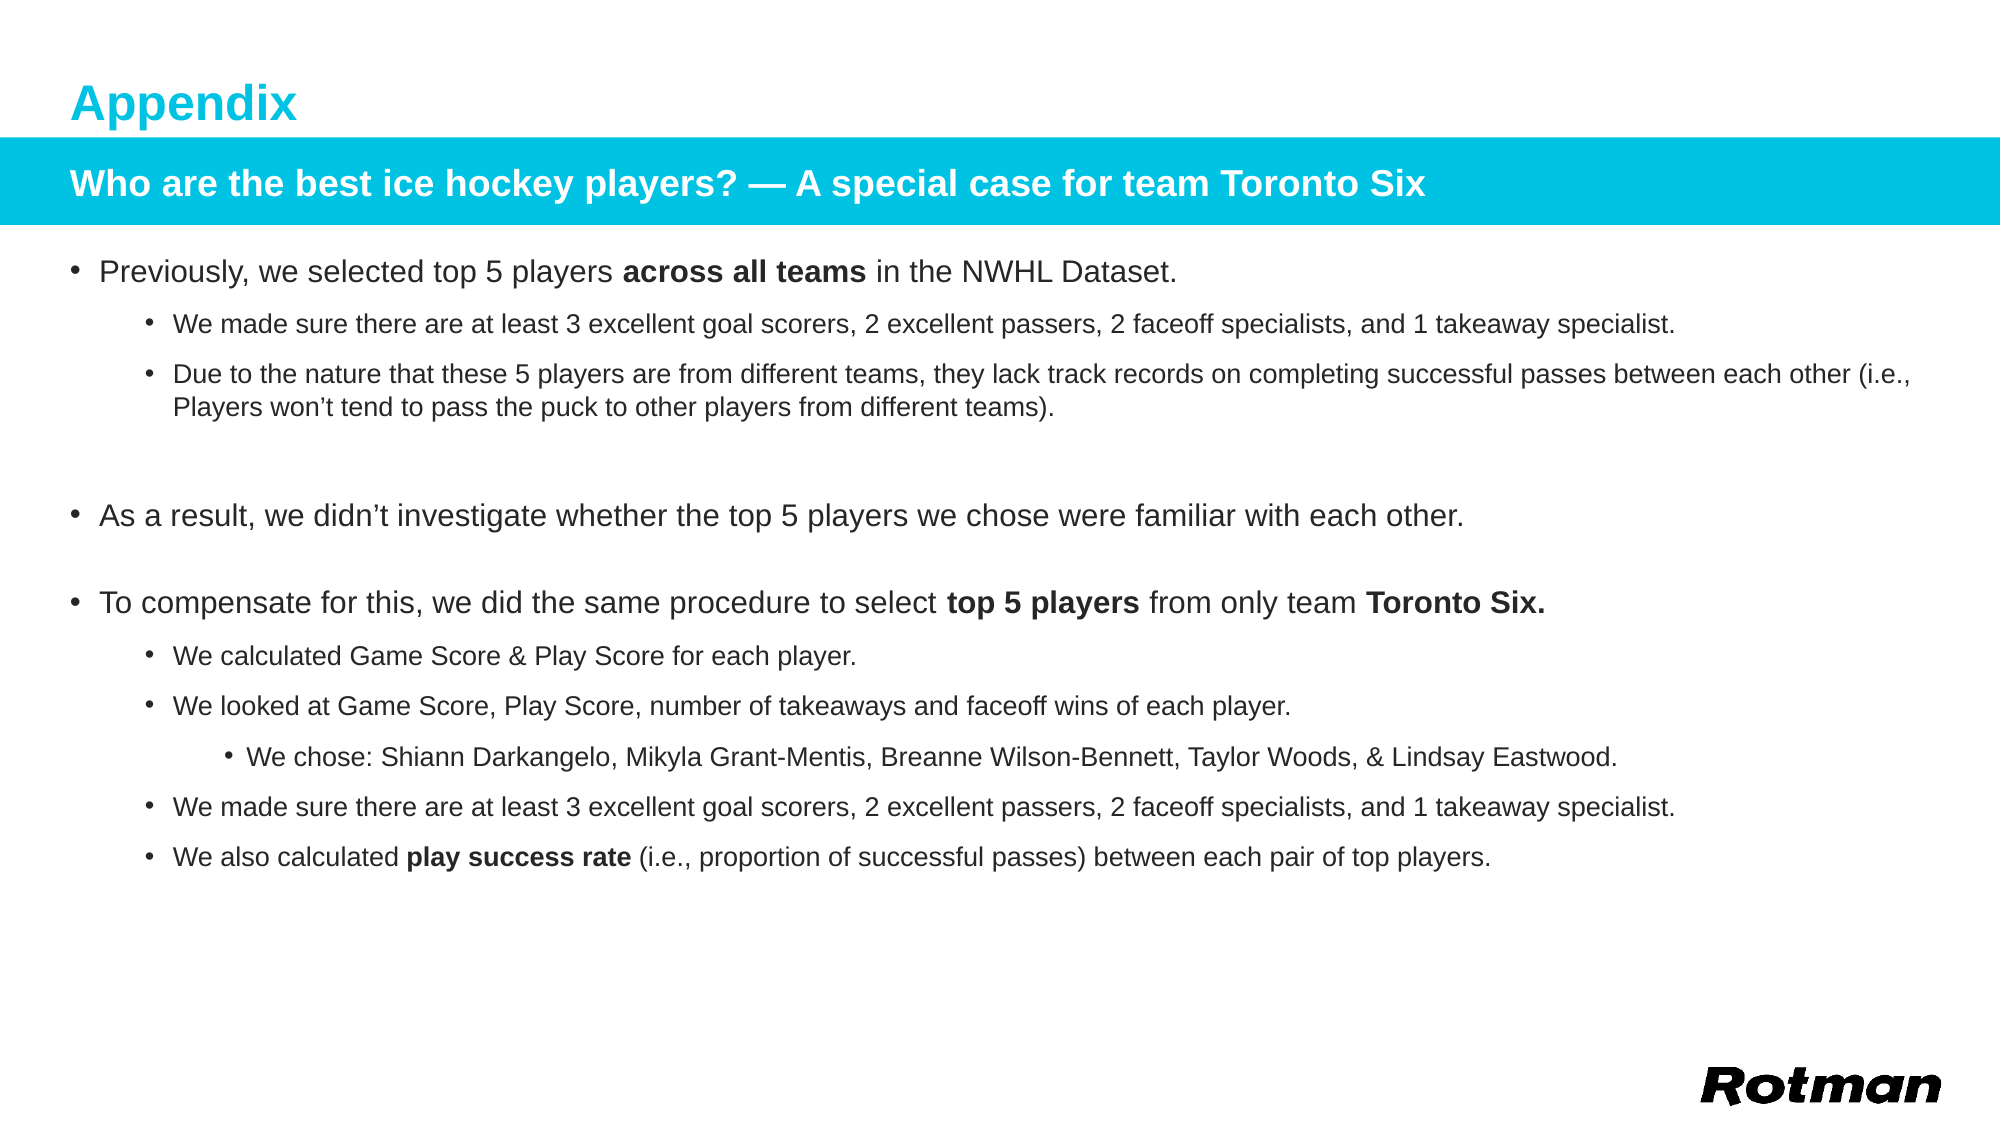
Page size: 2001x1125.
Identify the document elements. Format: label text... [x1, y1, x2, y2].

picture [1688, 1053, 1954, 1123]
subtitle Who are the best ice hockey players? — A special case for team Toronto Six [55, 137, 1630, 225]
title Appendix [55, 45, 1630, 137]
list Previously, we selected top 5 players across all teams in the NWHL Dataset. We made sure there are at least 3 excellent goal scorers, 2 excellent passers, 2 faceoff specialists, and 1 takeaway specialist. Due to the nature that these 5 players are from different teams, they lack track records on completing successful passes between each other (i.e., Players won’t tend to pass the puck to other players from different teams). As a result, we didn’t investigate whether the top 5 players we chose were familiar with each other. To compensate for this, we did the same procedure to select top 5 players from only team Toronto Six. We calculated Game Score & Play Score for each player. We looked at Game Score, Play Score, number of takeaways and faceoff wins of each player. We chose: Shiann Darkangelo, Mikyla Grant-Mentis, Breanne Wilson-Bennett, Taylor Woods, & Lindsay Eastwood. We made sure there are at least 3 excellent goal scorers, 2 excellent passers, 2 faceoff specialists, and 1 takeaway specialist. We also calculated play success rate (i.e., proportion of successful passes) between each pair of top players. [55, 243, 1945, 1024]
